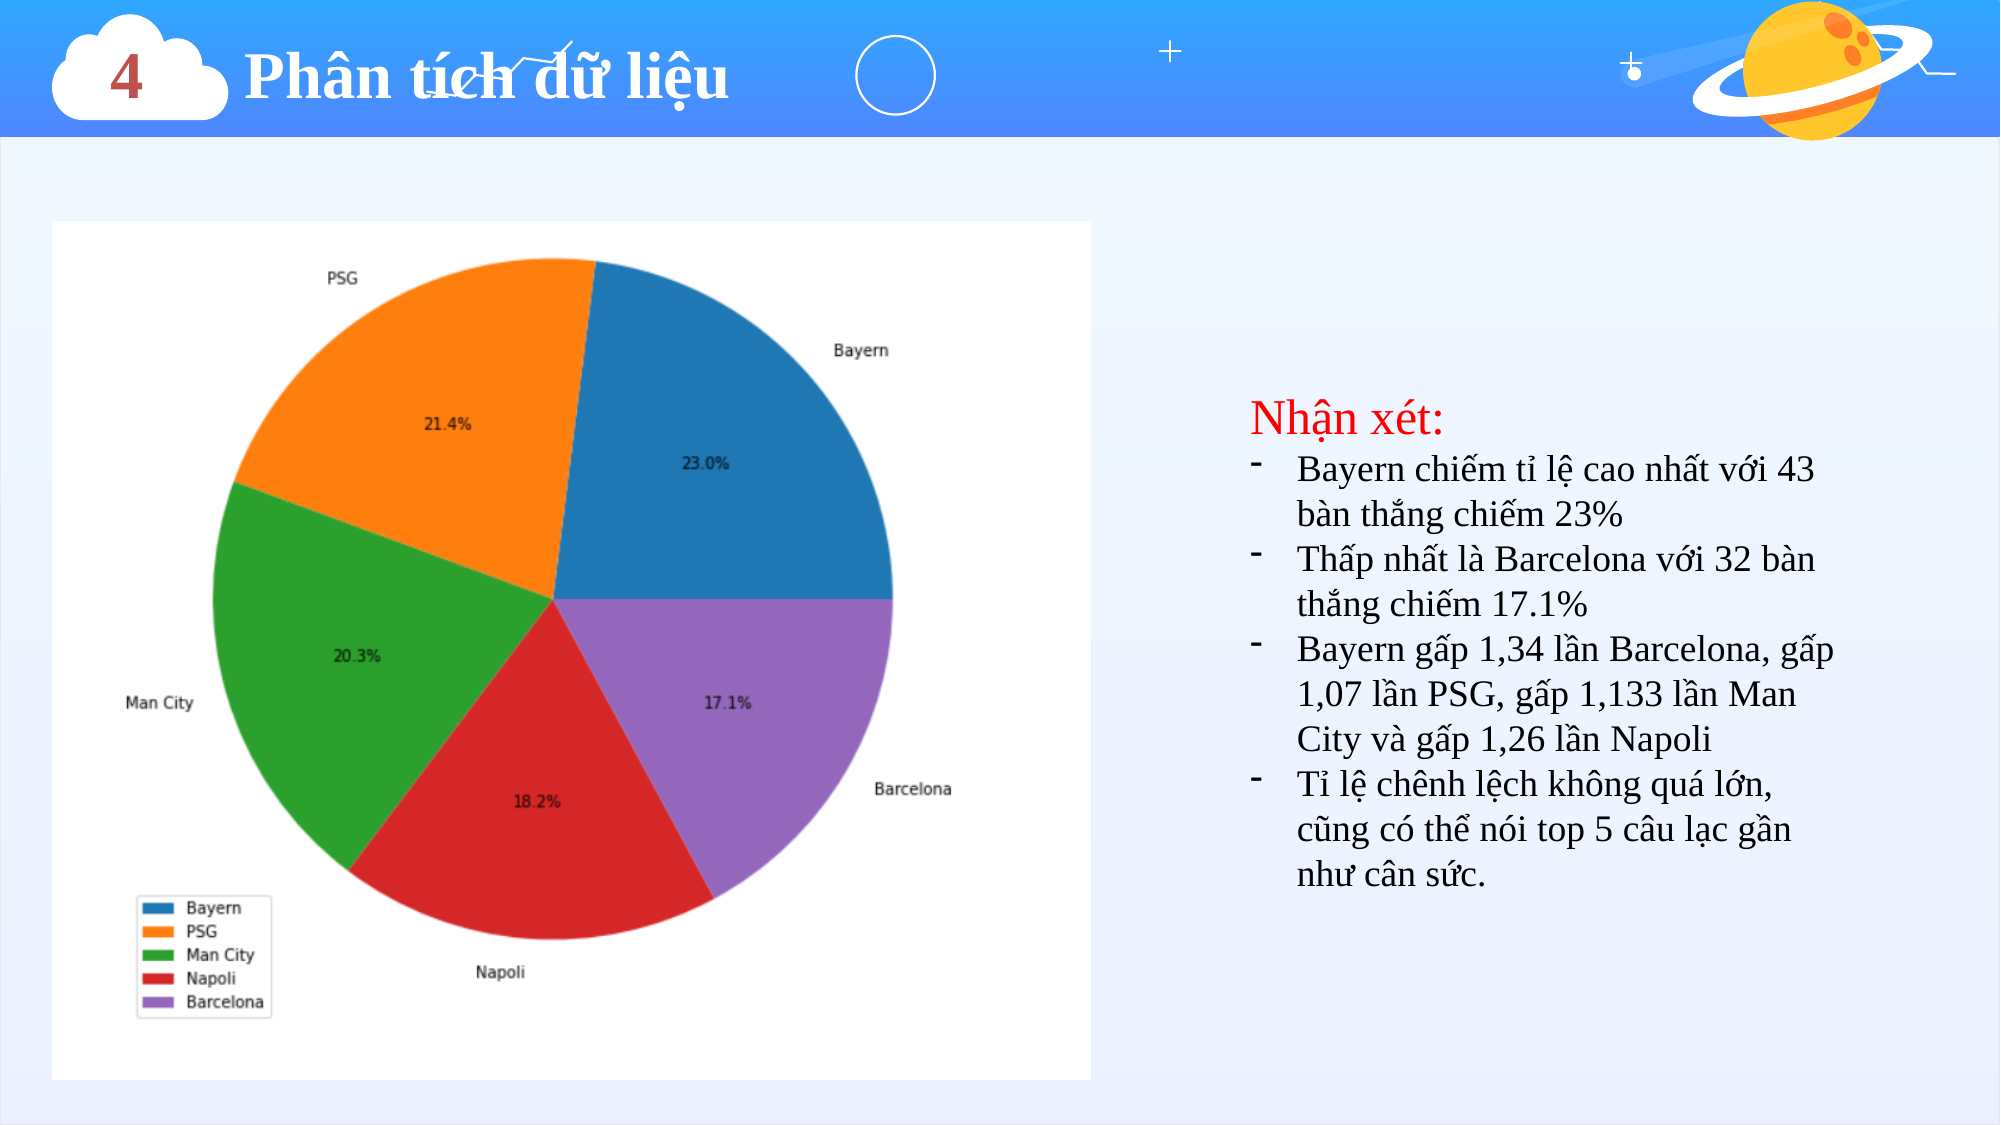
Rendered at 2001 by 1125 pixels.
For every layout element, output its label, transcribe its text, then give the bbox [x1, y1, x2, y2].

text_box Nhận xét: Bayern chiếm tỉ lệ cao nhất với 43 bàn thắng chiếm 23% Thấp nhất là Barcelona với 32 bàn thắng chiếm 17.1% Bayern gấp 1,34 lần Barcelona, gấp 1,07 lần PSG, gấp 1,133 lần Man City và gấp 1,26 lần Napoli Tỉ lệ chênh lệch không quá lớn, cũng có thể nói top 5 câu lạc gần như cân sức. [1235, 376, 1864, 902]
text_box 4 Phân tích dữ liệu [18, 24, 823, 119]
picture [52, 221, 1091, 1080]
text_box [105, 14, 154, 24]
